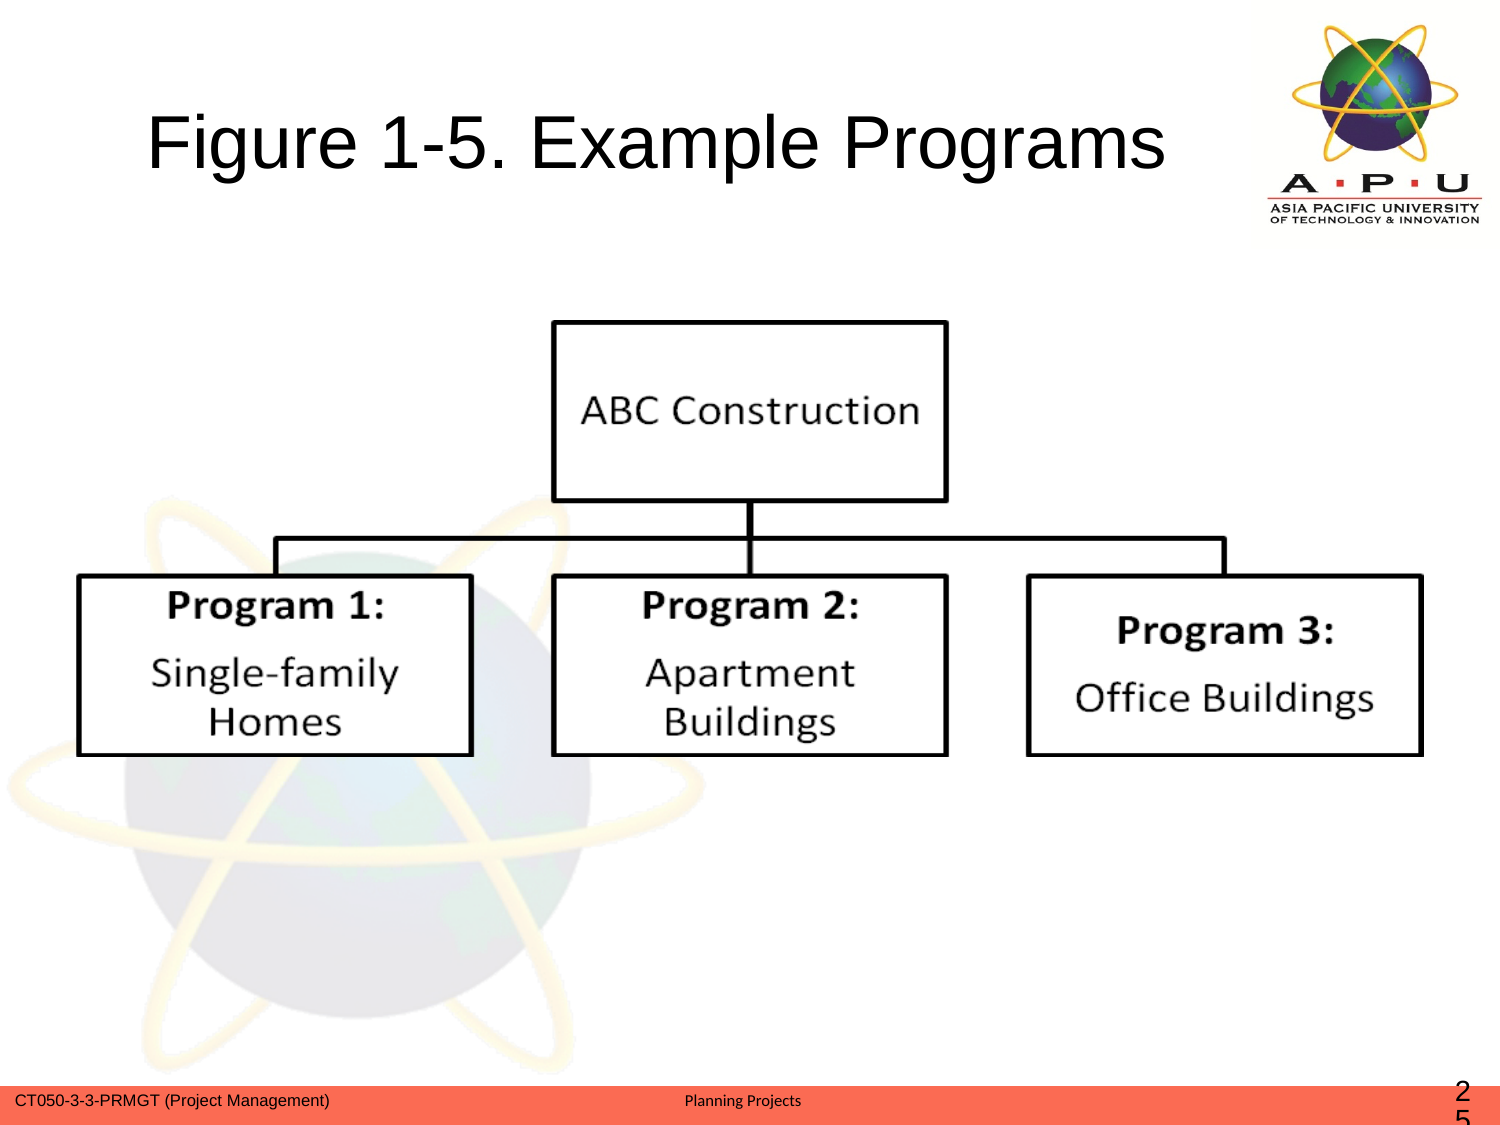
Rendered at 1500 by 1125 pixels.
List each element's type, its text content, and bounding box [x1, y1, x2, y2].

picture [1251, 0, 1500, 249]
picture [74, 287, 1425, 813]
title Figure 1-5. Example Programs [79, 45, 1235, 233]
slide_number 25 [1440, 1065, 1500, 1125]
